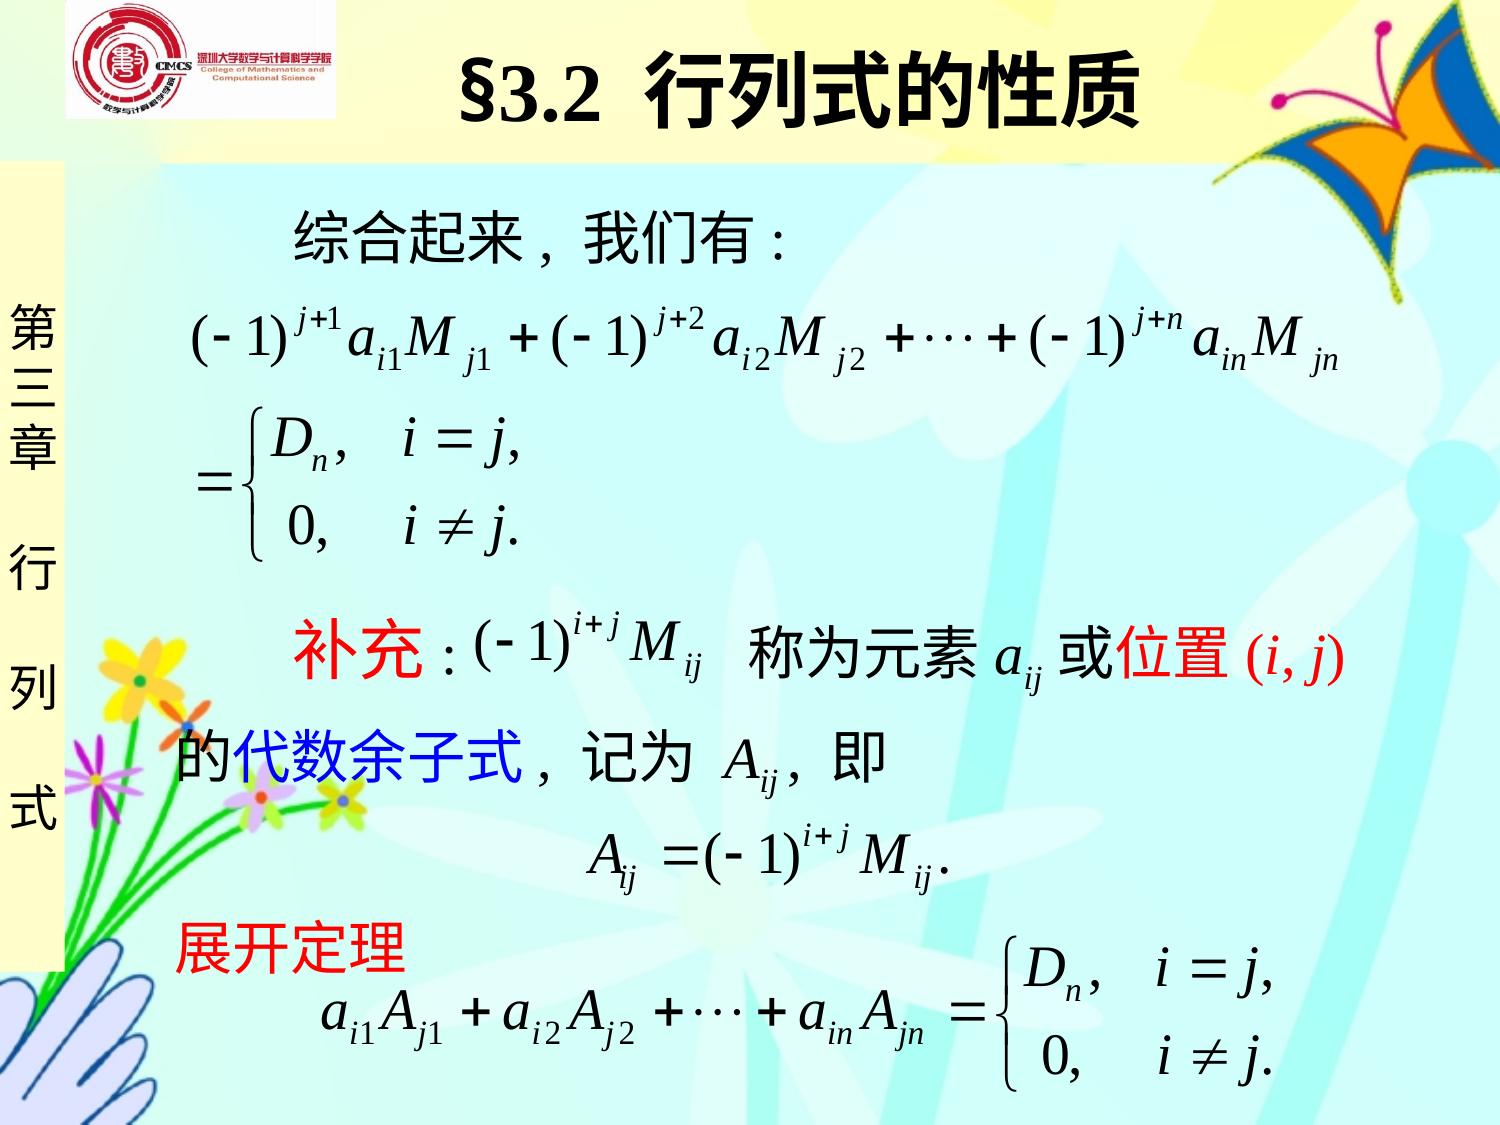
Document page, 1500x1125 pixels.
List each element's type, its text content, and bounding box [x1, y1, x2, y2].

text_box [576, 809, 959, 906]
text_box 补充: 称为元素aij或位置(i, j)的代数余子式, 记为 Aij , 即 展开定理 [159, 574, 1365, 989]
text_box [466, 597, 716, 693]
text_box 综合起来, 我们有: [159, 172, 1353, 279]
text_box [312, 925, 1286, 1107]
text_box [183, 289, 1352, 575]
title §3.2 行列式的性质 [442, 0, 1182, 172]
picture [0, 0, 1500, 1125]
